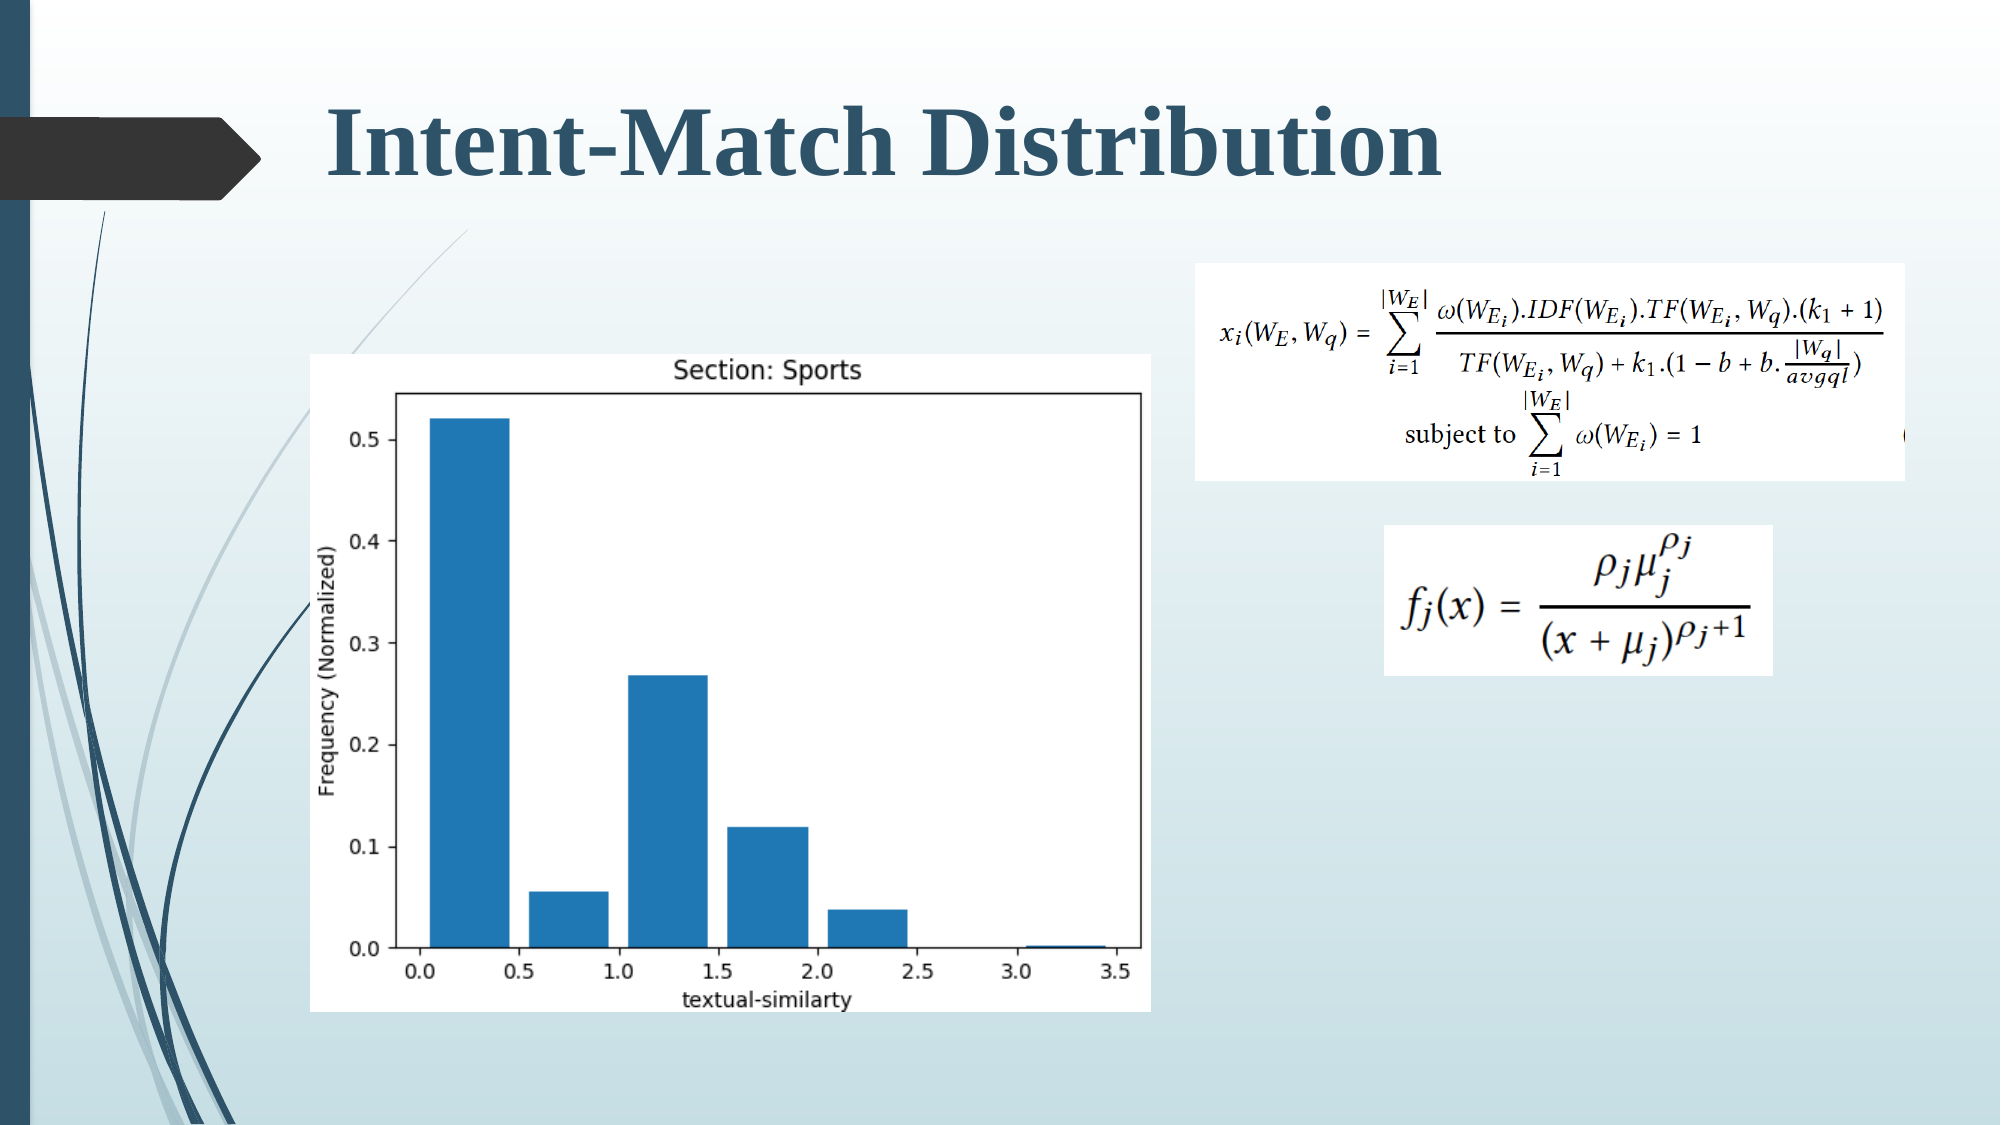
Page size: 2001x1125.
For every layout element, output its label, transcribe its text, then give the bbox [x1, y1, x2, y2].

picture [1195, 263, 1906, 481]
title Intent-Match Distribution [310, 67, 1773, 279]
picture [1384, 525, 1773, 677]
picture [310, 354, 1151, 1012]
